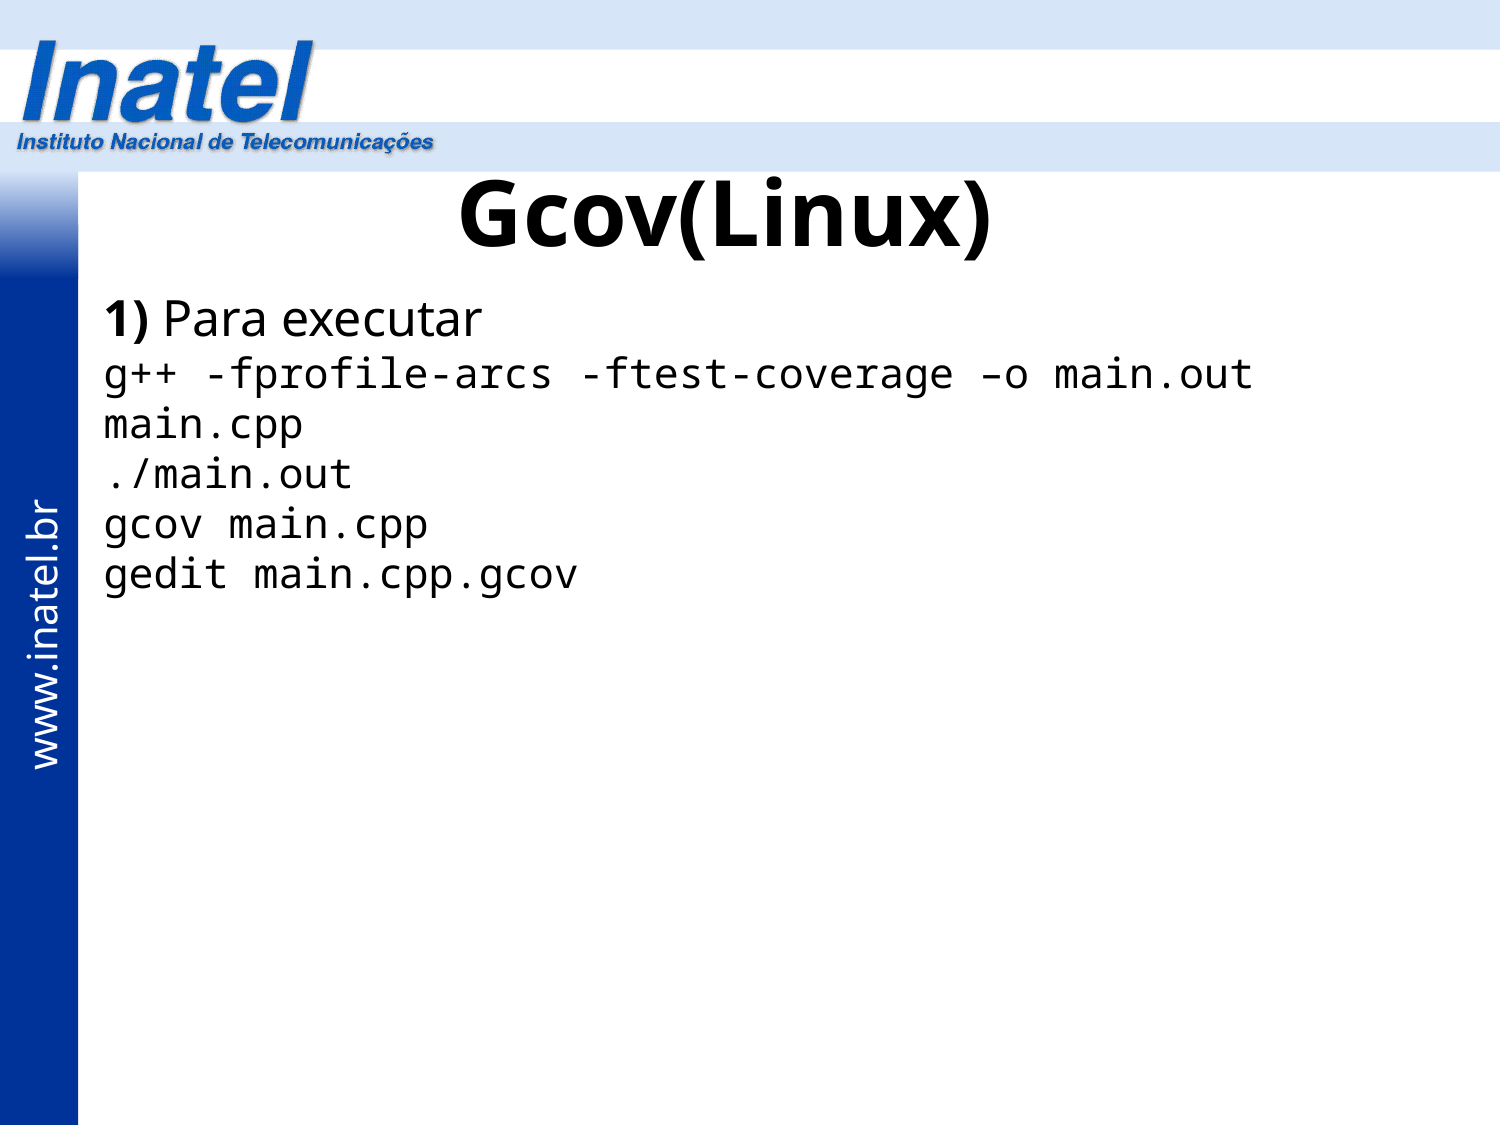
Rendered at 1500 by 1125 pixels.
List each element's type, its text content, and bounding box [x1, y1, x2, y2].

title Gcov(Linux) [112, 184, 1338, 235]
picture [12, 35, 440, 160]
list 1) Para executar g++ -fprofile-arcs -ftest-coverage –o main.out main.cpp ./main.out gcov main.cpp gedit main.cpp.gcov [88, 278, 1483, 1083]
